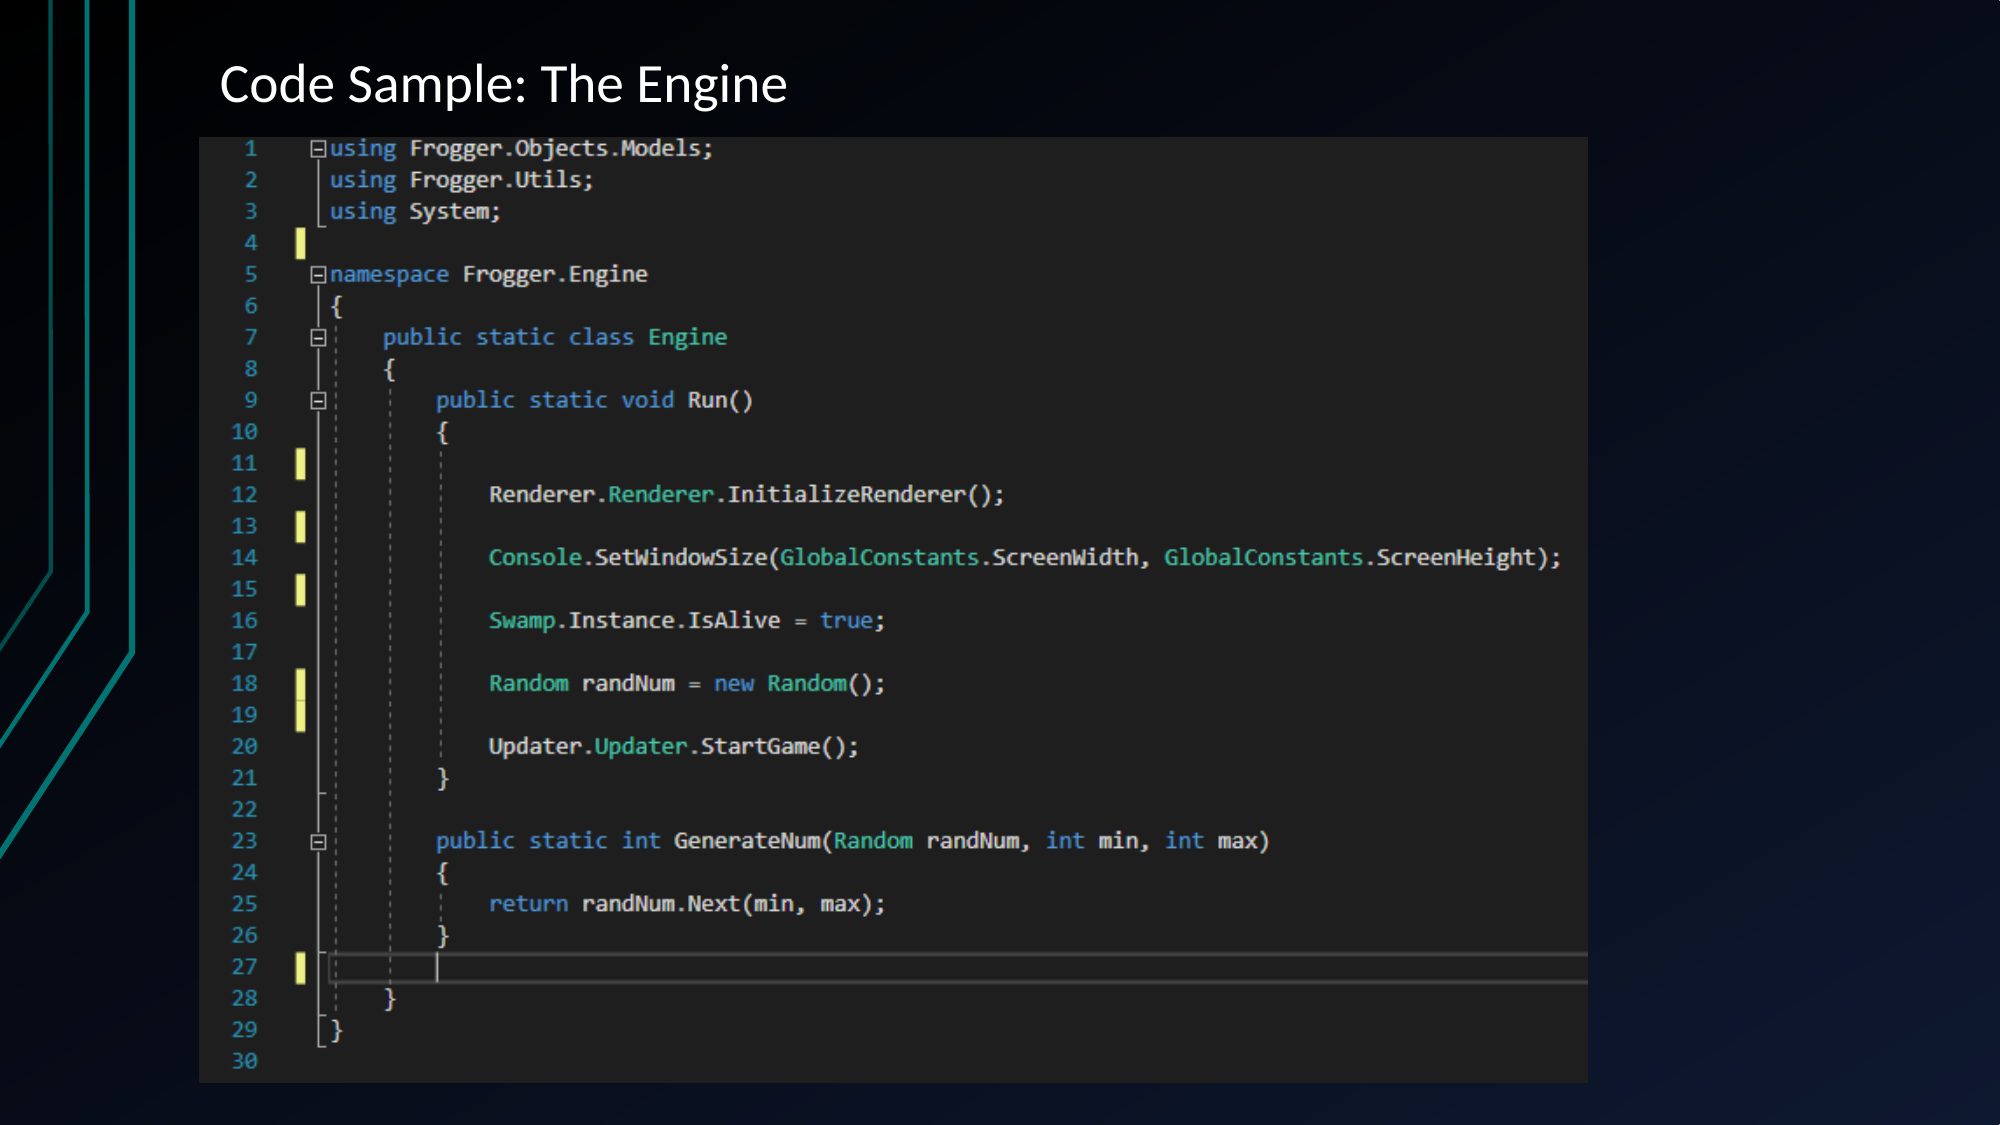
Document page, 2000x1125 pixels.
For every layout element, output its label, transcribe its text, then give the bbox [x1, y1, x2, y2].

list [199, 137, 1588, 1083]
title Code Sample: The Engine [199, 45, 1900, 125]
